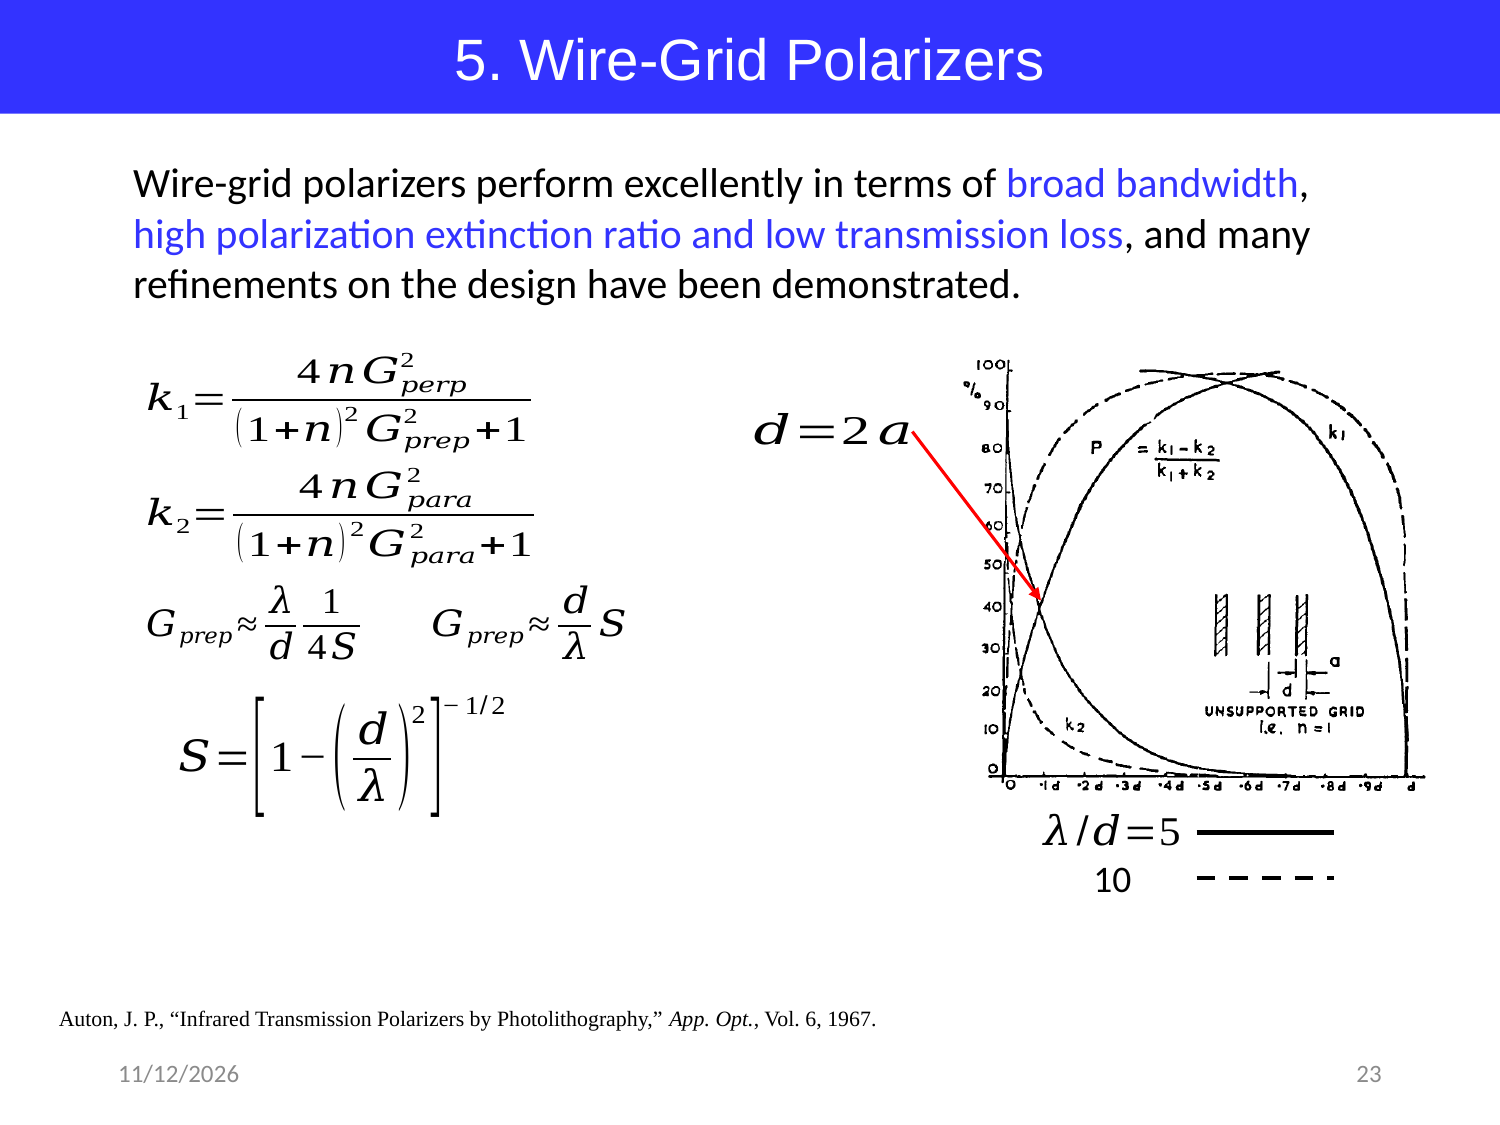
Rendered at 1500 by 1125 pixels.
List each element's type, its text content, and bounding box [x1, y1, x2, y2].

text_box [912, 431, 1041, 601]
text_box Auton, J. P., “Infrared Transmission Polarizers by Photolithography,” App. Opt., Vol. 6, 1967. [43, 997, 1456, 1038]
slide_number 23 [1059, 1042, 1397, 1103]
picture [957, 350, 1436, 798]
text_box Wire-grid polarizers perform excellently in terms of broad bandwidth, high polarization extinction ratio and low transmission loss, and many refinements on the design have been demonstrated. [118, 148, 1397, 314]
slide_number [103, 1042, 441, 1103]
text_box 5. Wire-Grid Polarizers [0, 0, 1500, 114]
